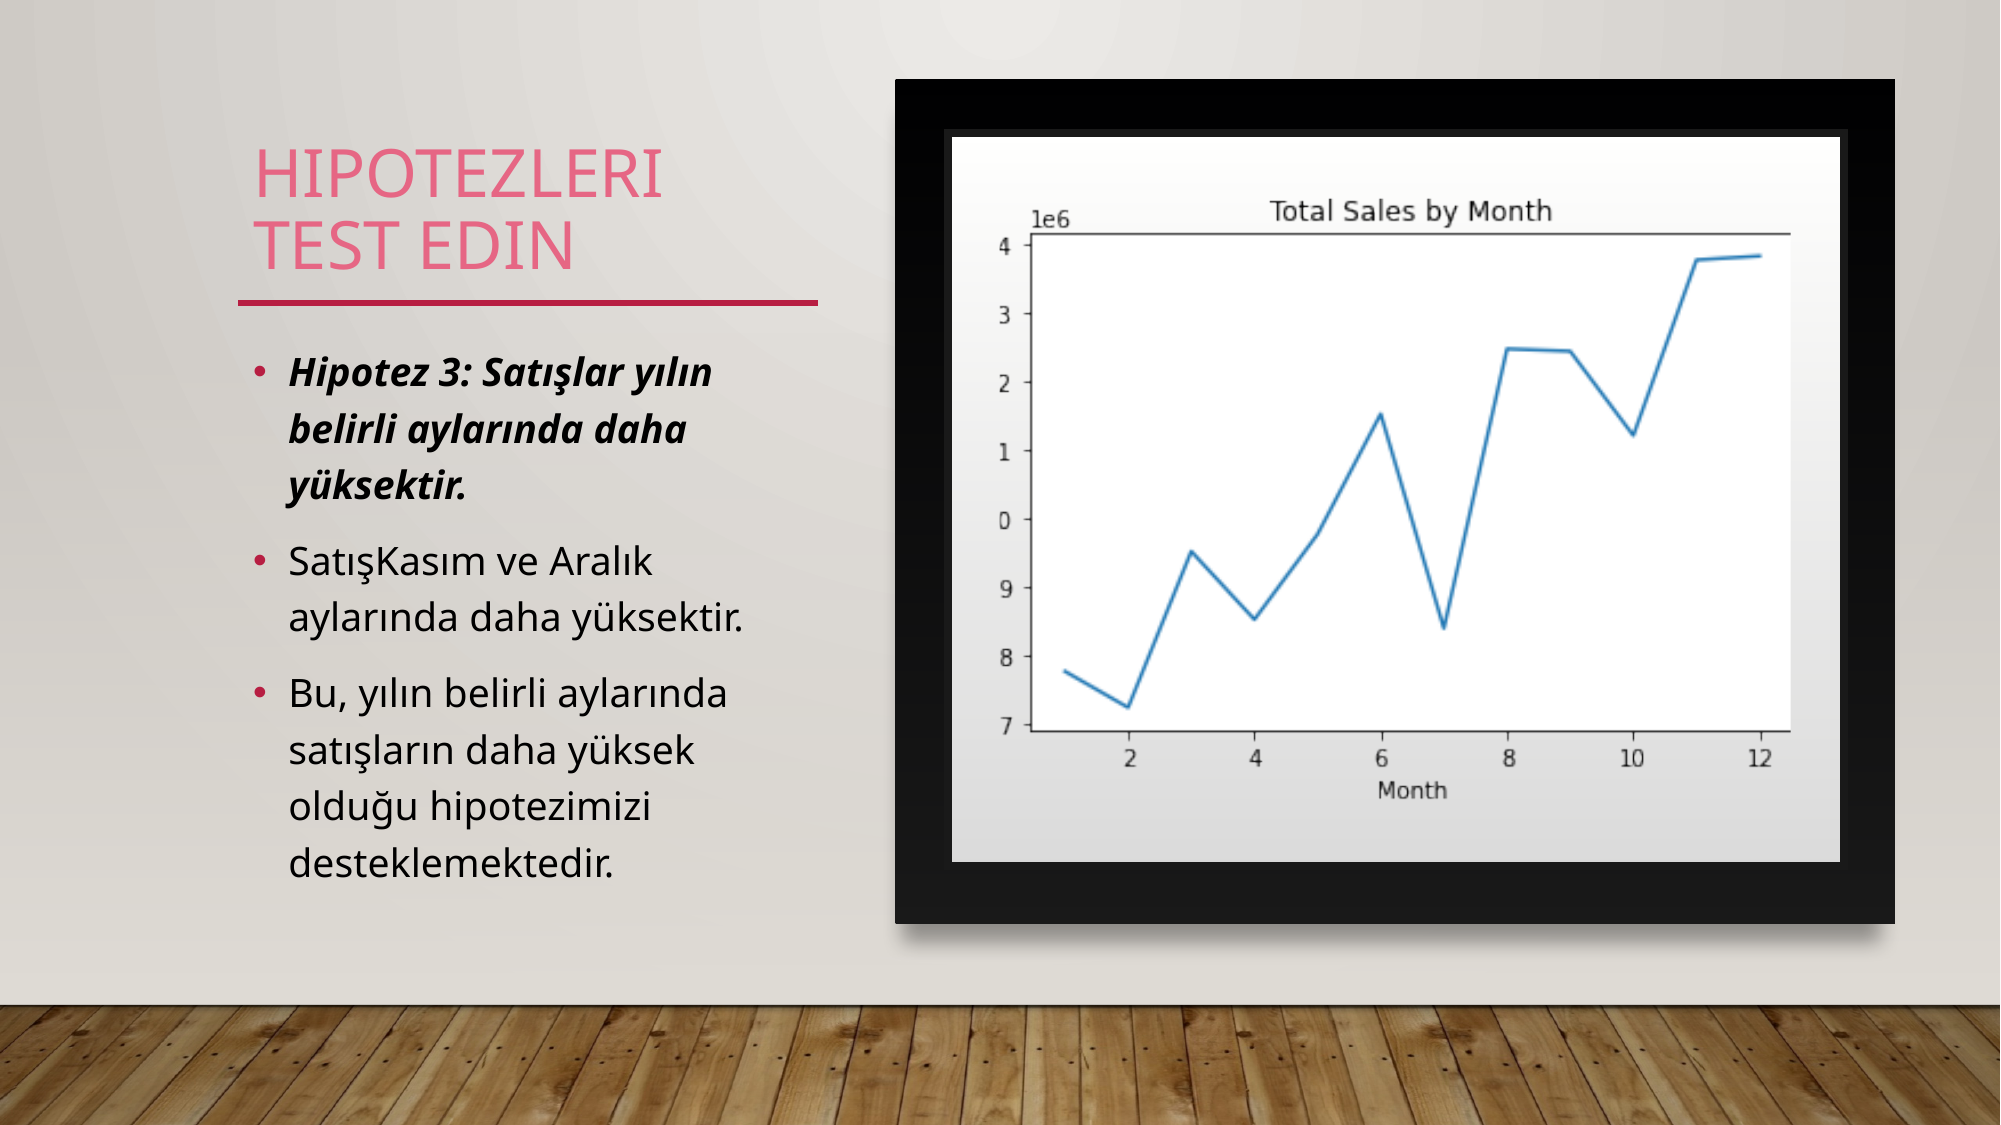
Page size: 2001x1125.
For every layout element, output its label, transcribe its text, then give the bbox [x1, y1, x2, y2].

list Hipotez 3: Satışlar yılın belirli aylarında daha yüksektir. SatışKasım ve Aralık aylarında daha yüksektir. Bu, yılın belirli aylarında satışların daha yüksek olduğu hipotezimizi desteklemektedir. [238, 330, 817, 897]
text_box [895, 78, 1896, 924]
picture [999, 182, 1791, 818]
picture [0, 1006, 2000, 1125]
text_box [0, 0, 2000, 330]
title hipotezleri test edin [238, 131, 818, 302]
text_box [0, 330, 2000, 1004]
